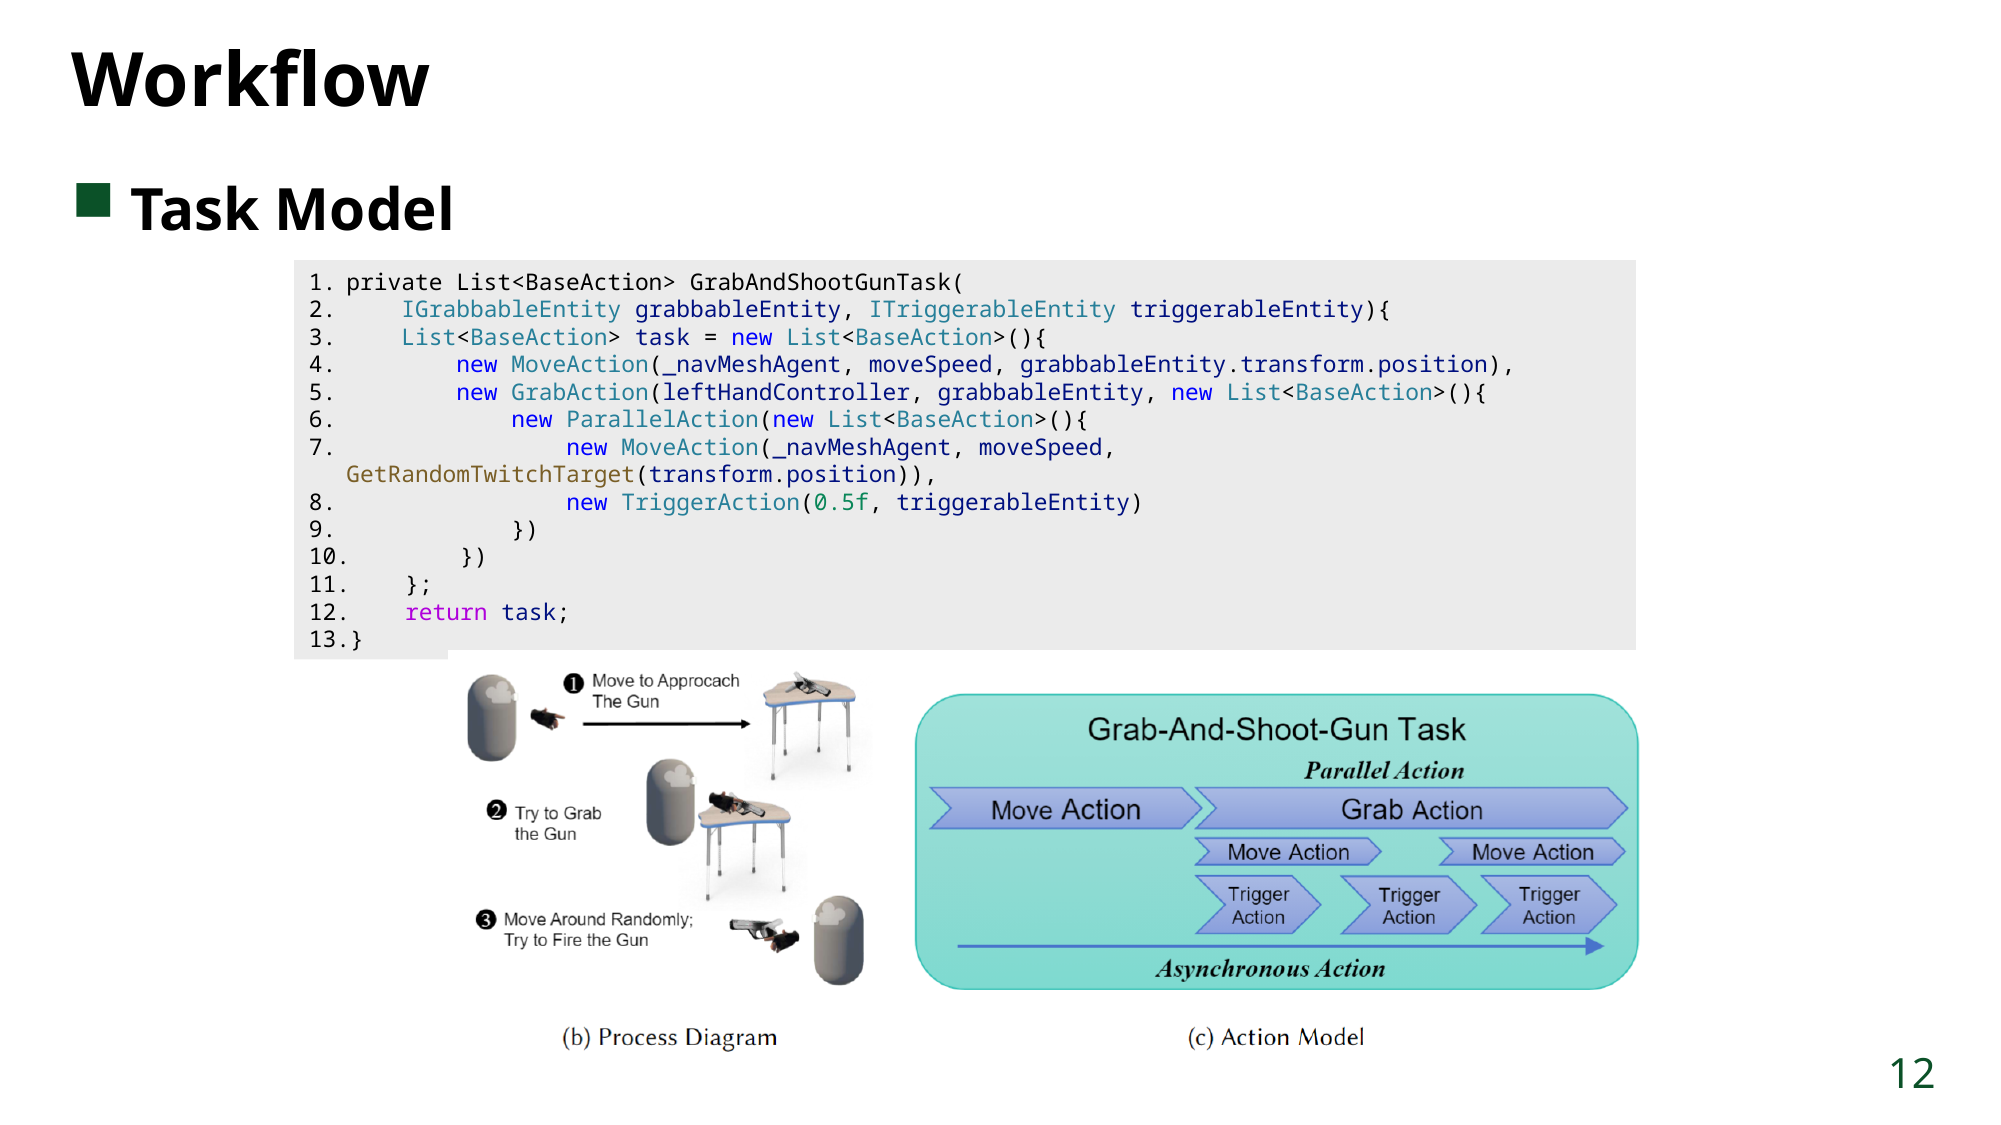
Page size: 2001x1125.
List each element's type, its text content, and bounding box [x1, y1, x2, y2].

text_box private List<BaseAction> GrabAndShootGunTask( IGrabbableEntity grabbableEntity, ITriggerableEntity triggerableEntity){ List<BaseAction> task = new List<BaseAction>(){ new MoveAction(_navMeshAgent, moveSpeed, grabbableEntity.transform.position), new GrabAction(leftHandController, grabbableEntity, new List<BaseAction>(){ new ParallelAction(new List<BaseAction>(){ new MoveAction(_navMeshAgent, moveSpeed, GetRandomTwitchTarget(transform.position)), new TriggerAction(0.5f, triggerableEntity) }) }) }; return task; } [294, 260, 1636, 660]
slide_number 12 [1500, 1039, 1951, 1100]
list Task Model [56, 164, 1895, 251]
title Workflow [56, 0, 1732, 153]
picture [448, 650, 1660, 1060]
